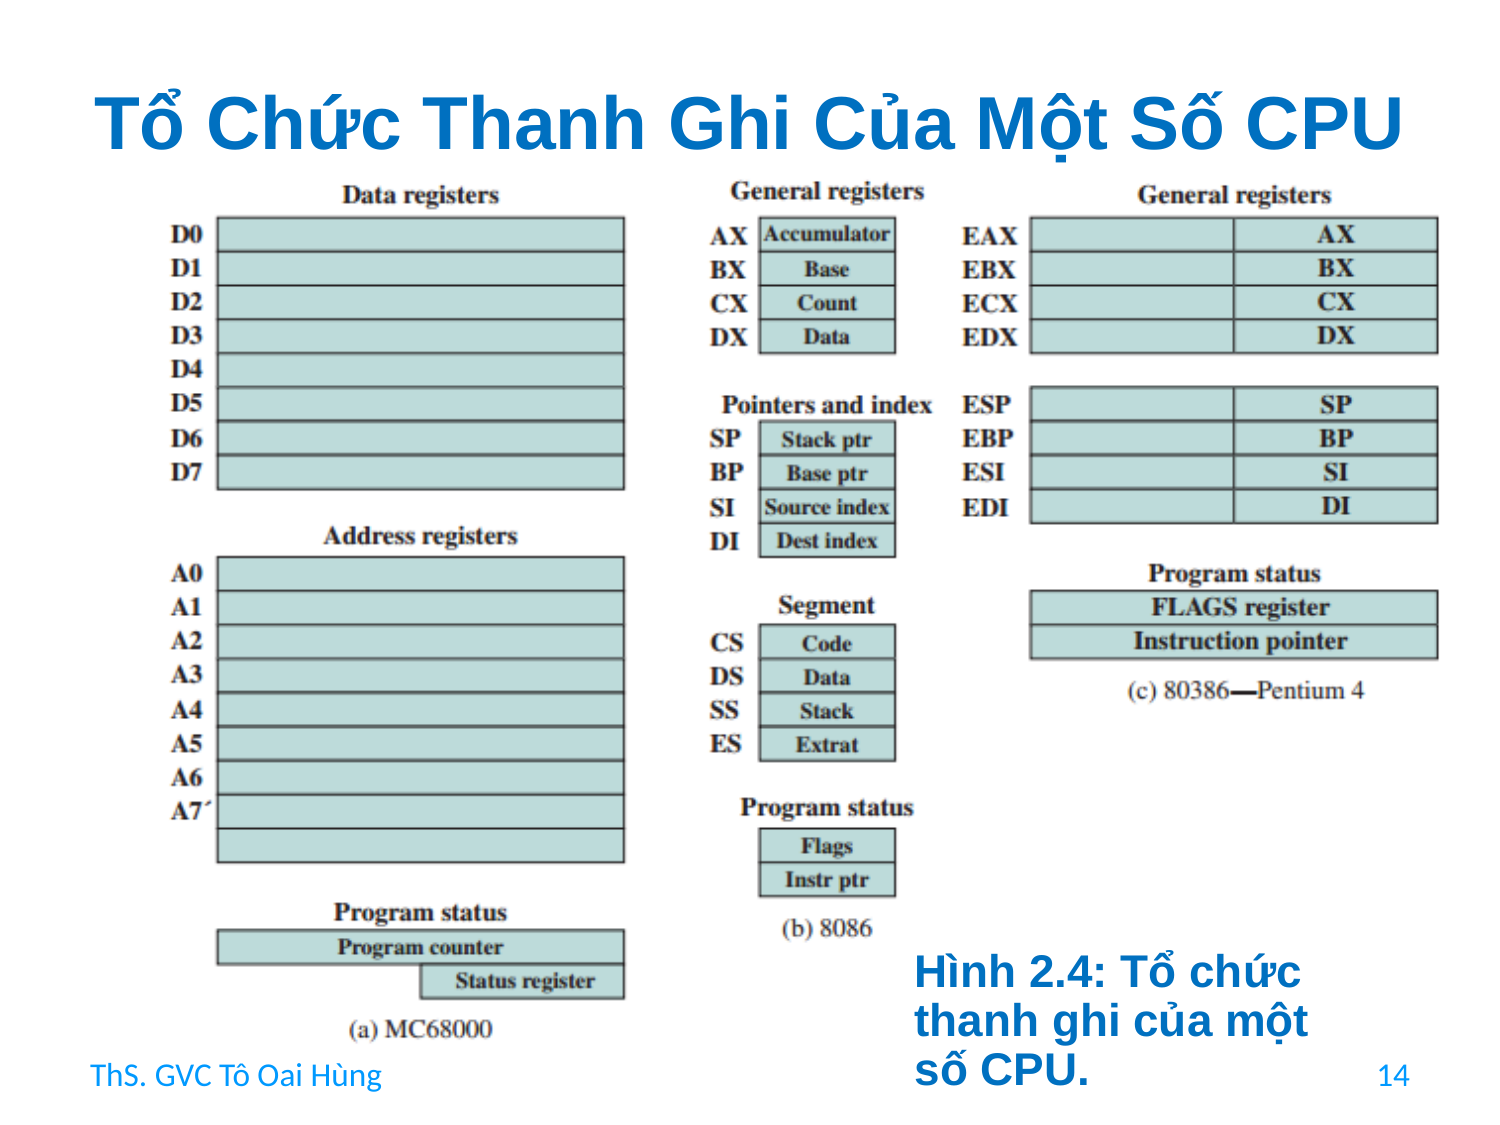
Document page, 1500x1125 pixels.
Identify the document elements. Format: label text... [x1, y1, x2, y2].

title Tổ Chức Thanh Ghi Của Một Số CPU [75, 60, 1425, 180]
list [162, 174, 1448, 1051]
text_box Hình 2.4: Tổ chức thanh ghi của một số CPU. [899, 1060, 1363, 1104]
slide_number 14 [1363, 1060, 1425, 1103]
slide_number ThS. GVC Tô Oai Hùng [75, 1042, 425, 1103]
